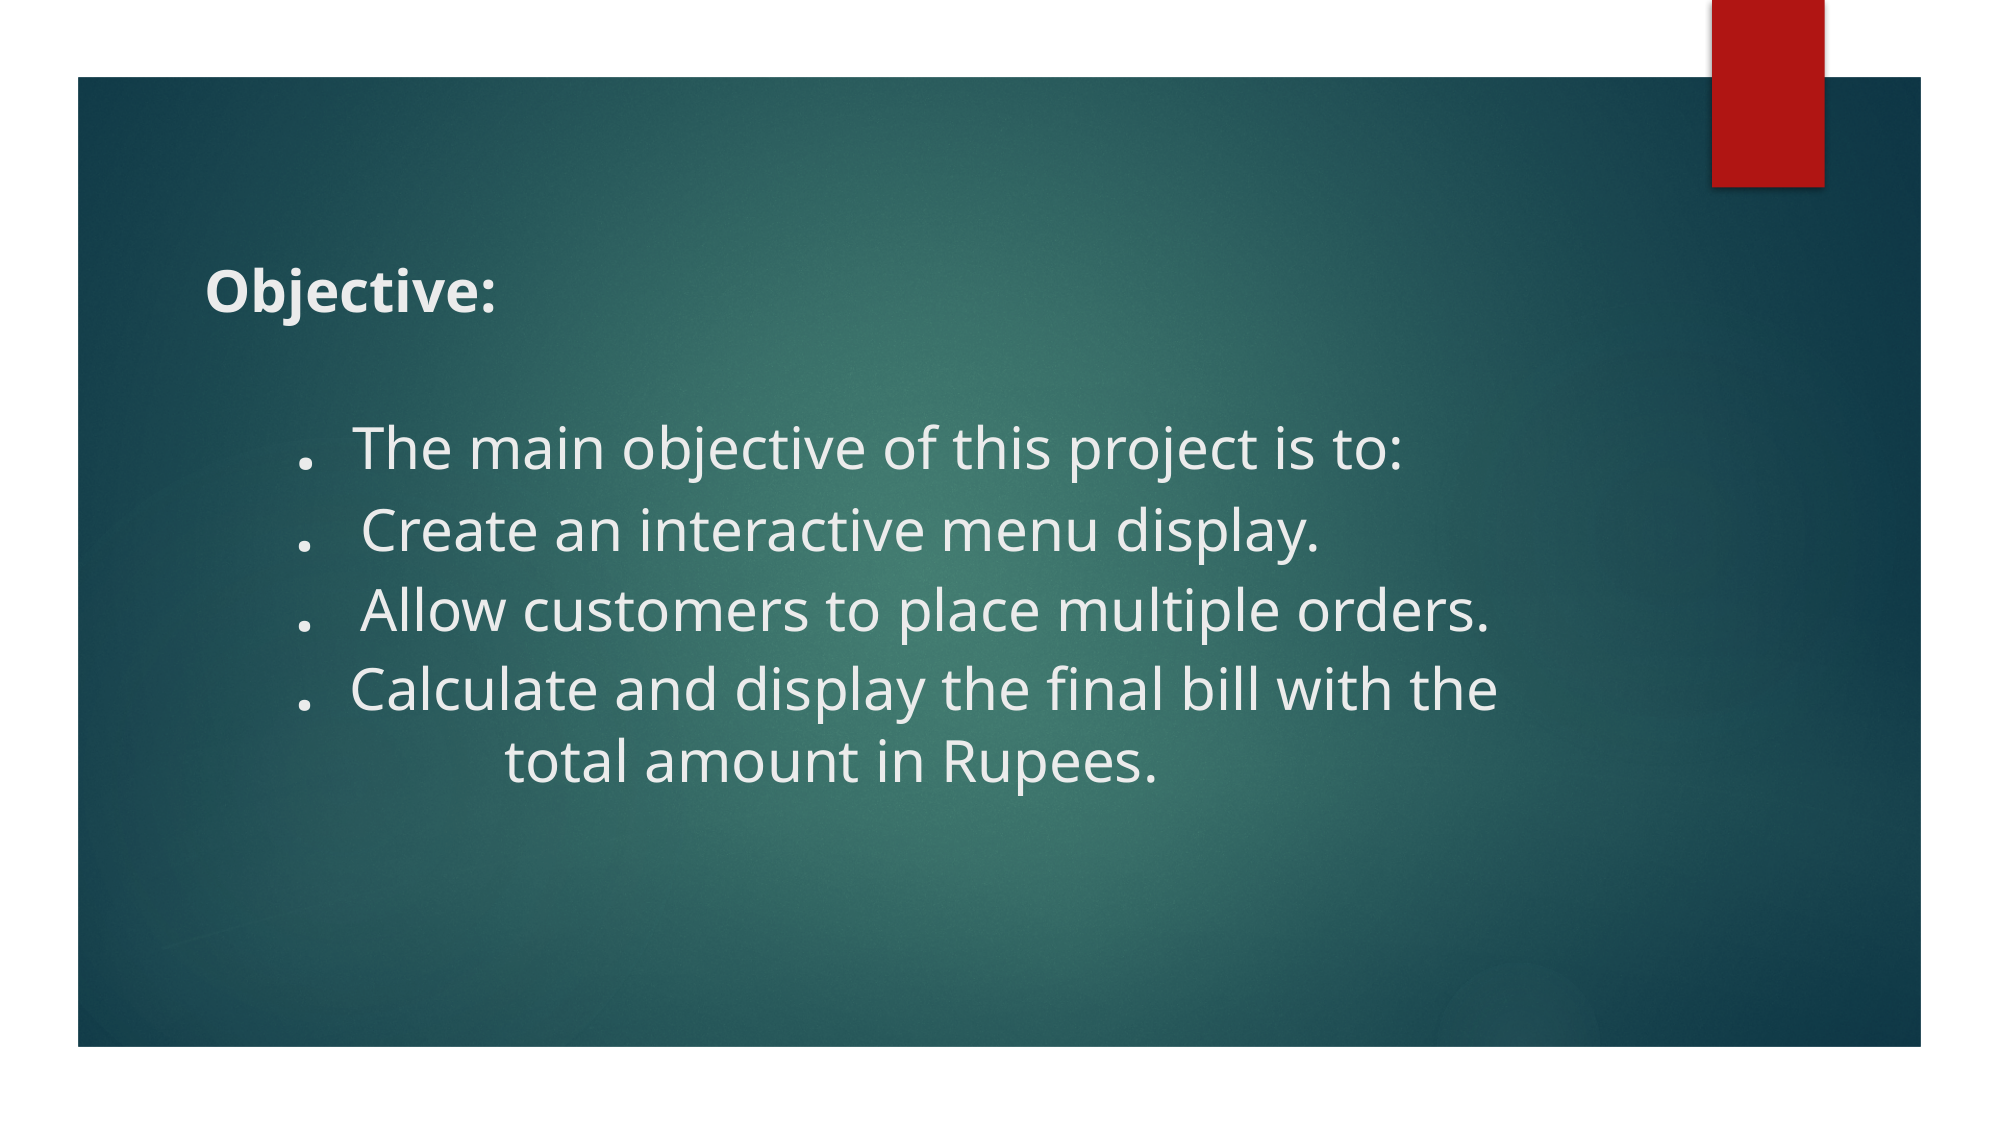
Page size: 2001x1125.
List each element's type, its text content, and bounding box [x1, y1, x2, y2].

title Objective: . The main objective of this project is to: . Create an interactive menu display. . Allow customers to place multiple orders. . Calculate and display the final bill with the total amount in Rupees. [189, 245, 1638, 872]
